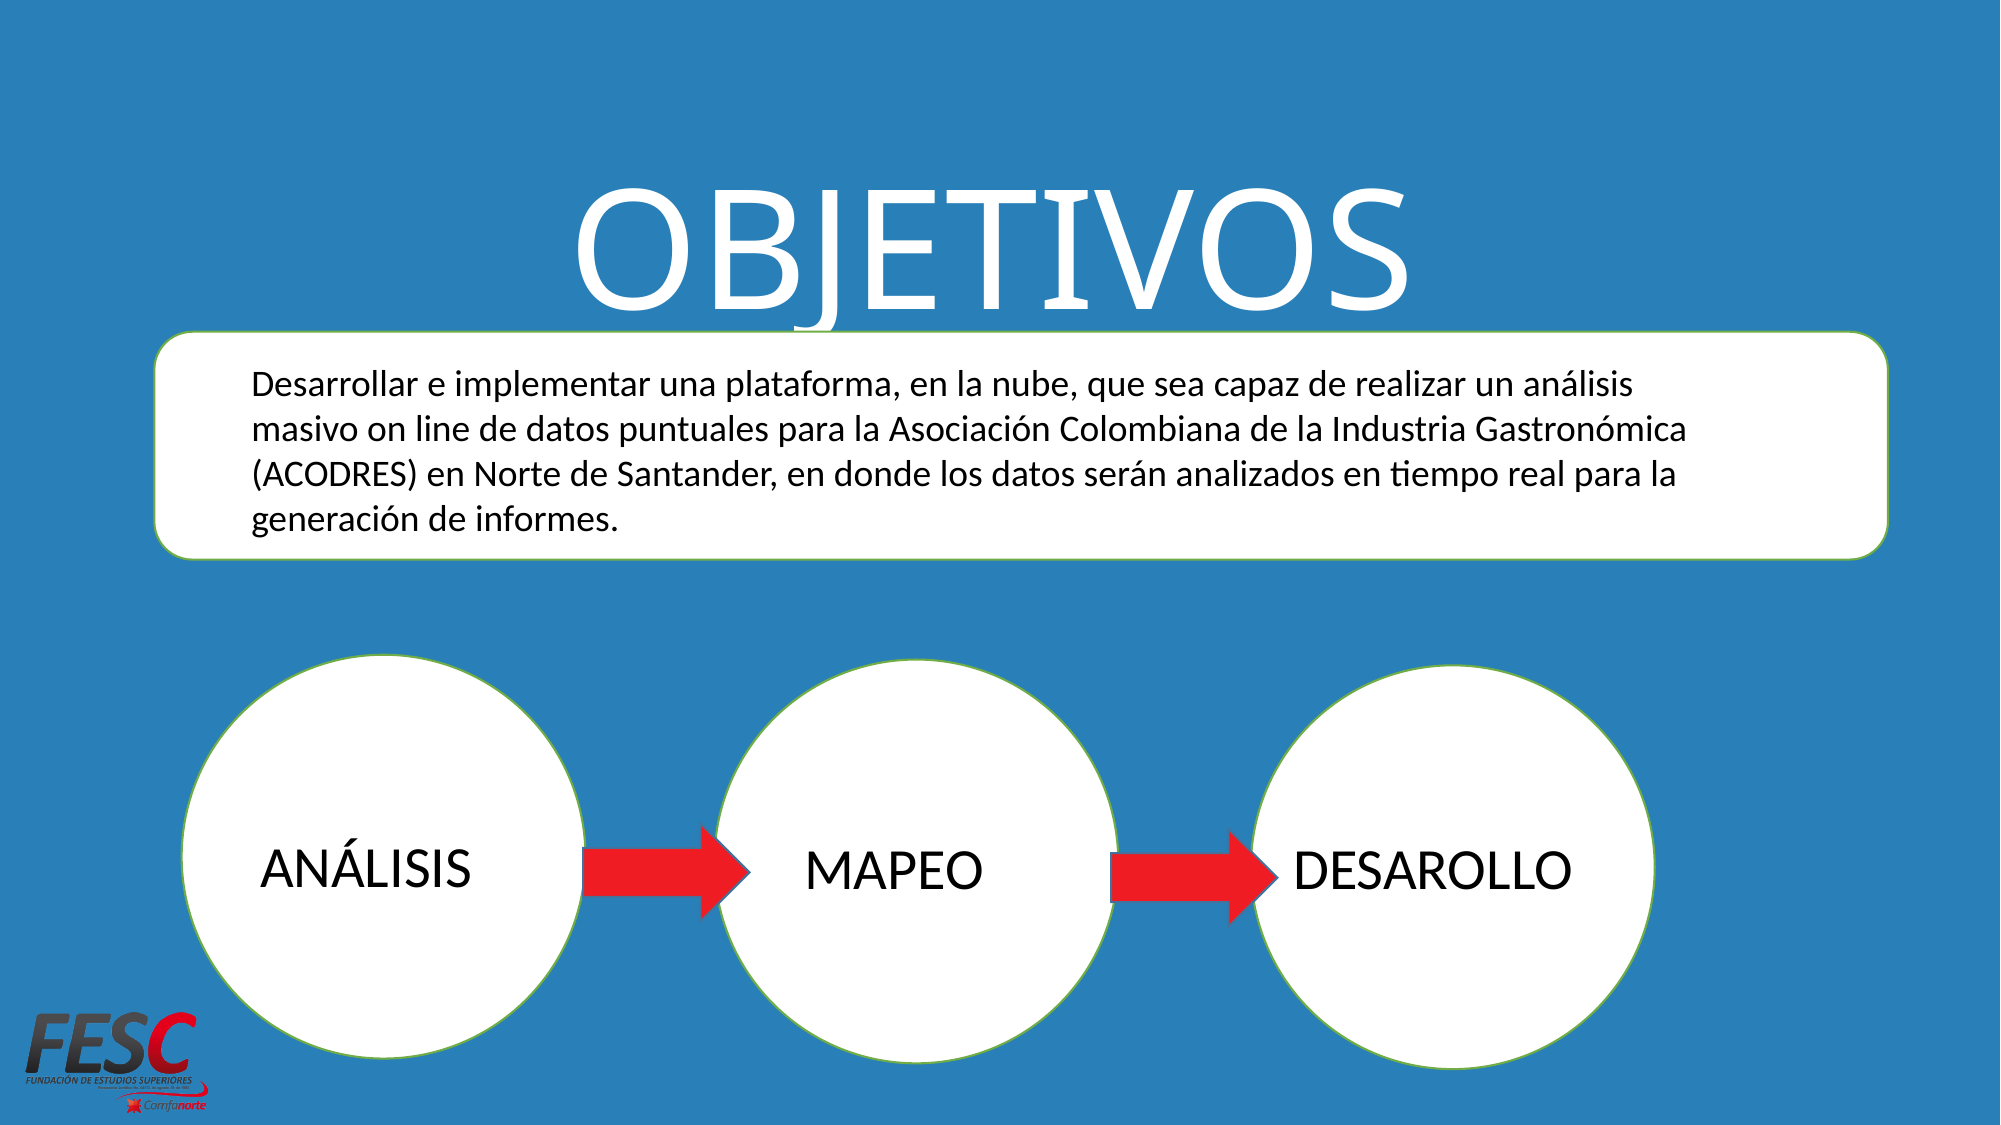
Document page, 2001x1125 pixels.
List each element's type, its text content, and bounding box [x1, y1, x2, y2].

text_box Desarrollar e implementar una plataforma, en la nube, que sea capaz de realizar un análisis masivo on line de datos puntuales para la Asociación Colombiana de la Industria Gastronómica (ACODRES) en Norte de Santander, en donde los datos serán analizados en tiempo real para la generación de informes. [236, 351, 1806, 547]
text_box [715, 658, 1120, 1065]
text_box [180, 653, 587, 1060]
text_box DESAROLLO [1278, 824, 1655, 909]
text_box [1250, 664, 1652, 875]
text_box [1253, 880, 1652, 1071]
text_box [153, 330, 1890, 561]
text_box MAPEO [789, 823, 1096, 909]
text_box OBJETIVOS [554, 135, 1431, 330]
text_box ANÁLISIS [245, 821, 551, 907]
text_box [1110, 826, 1279, 930]
picture [25, 1012, 208, 1113]
text_box [582, 820, 751, 924]
